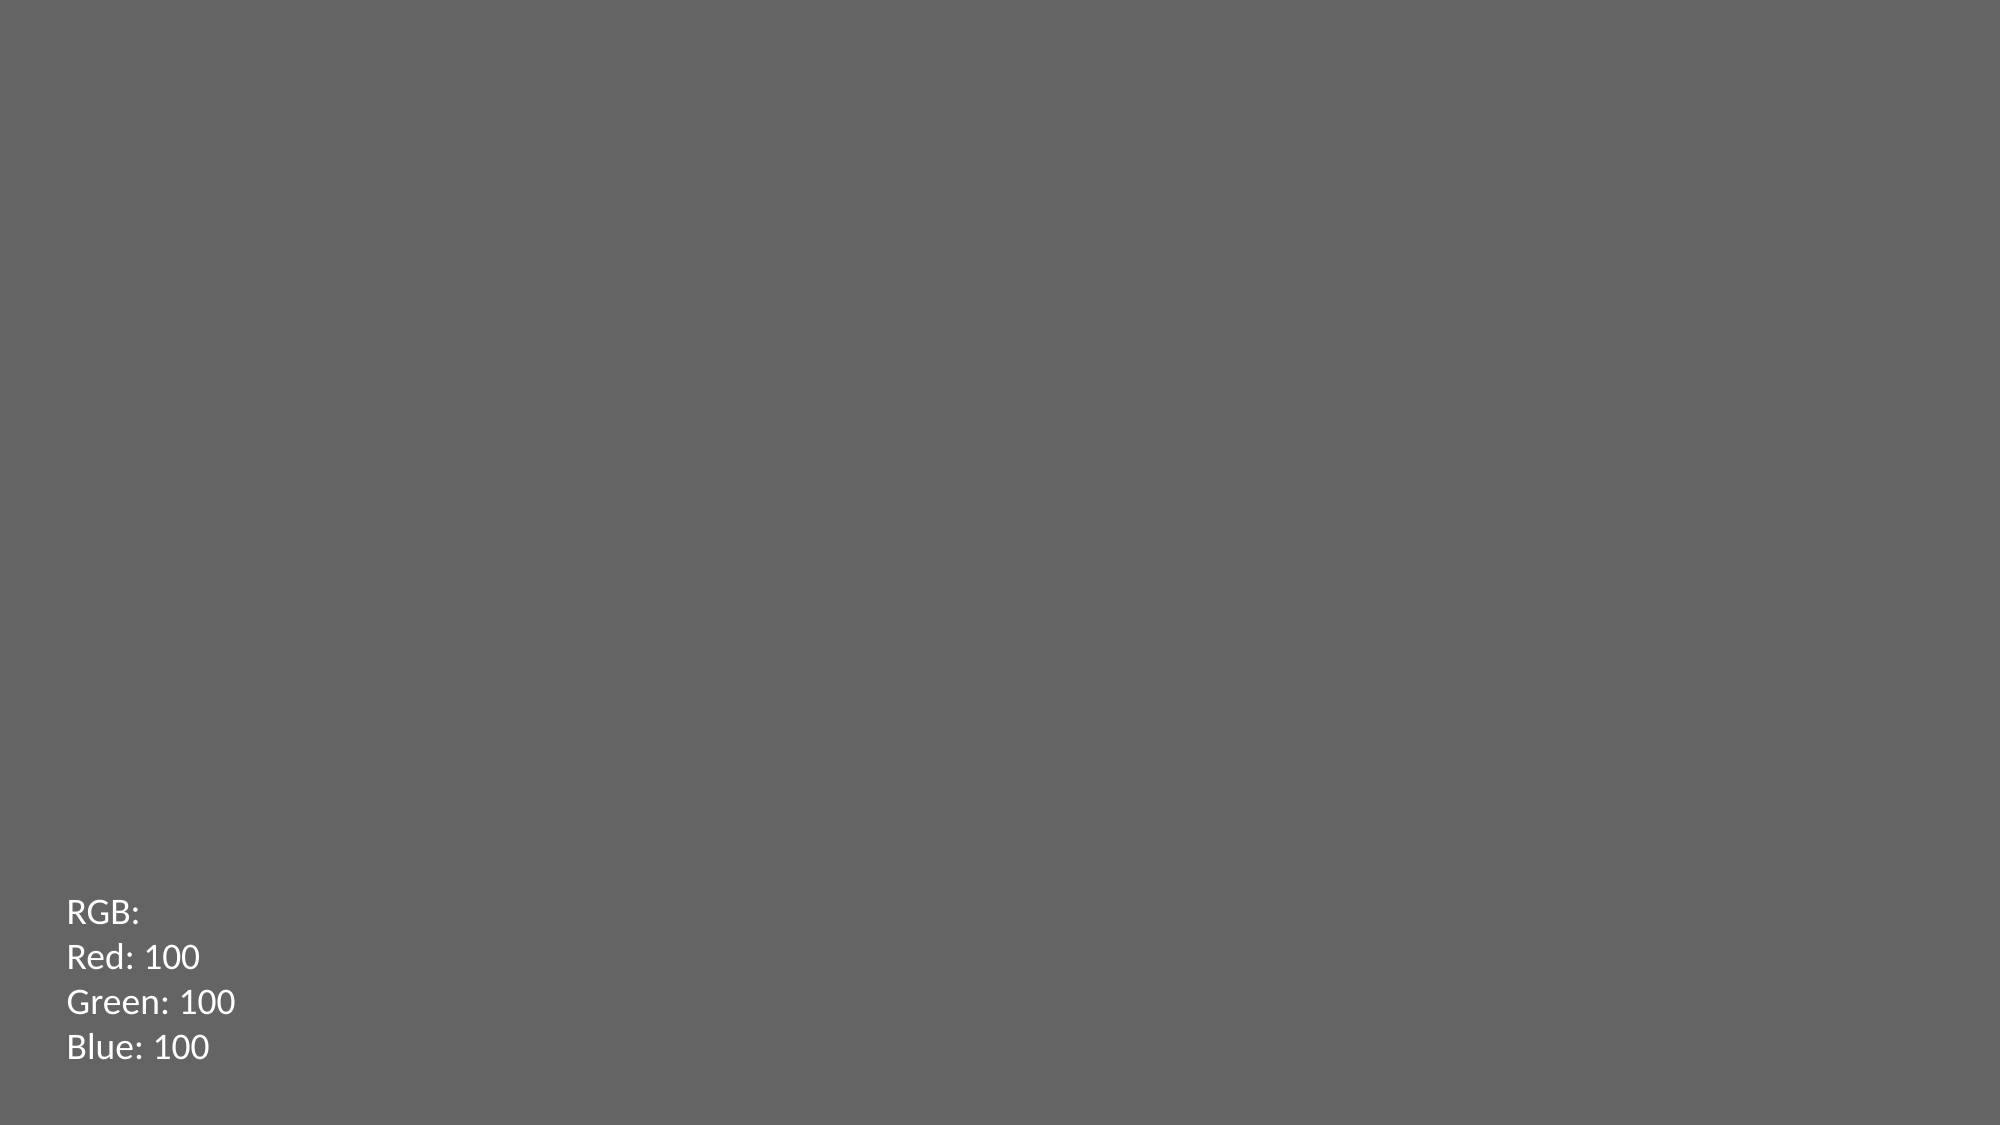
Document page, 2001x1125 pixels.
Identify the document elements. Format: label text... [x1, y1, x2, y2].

text_box RGB: Red: 100 Green: 100 Blue: 100 [51, 879, 251, 1075]
